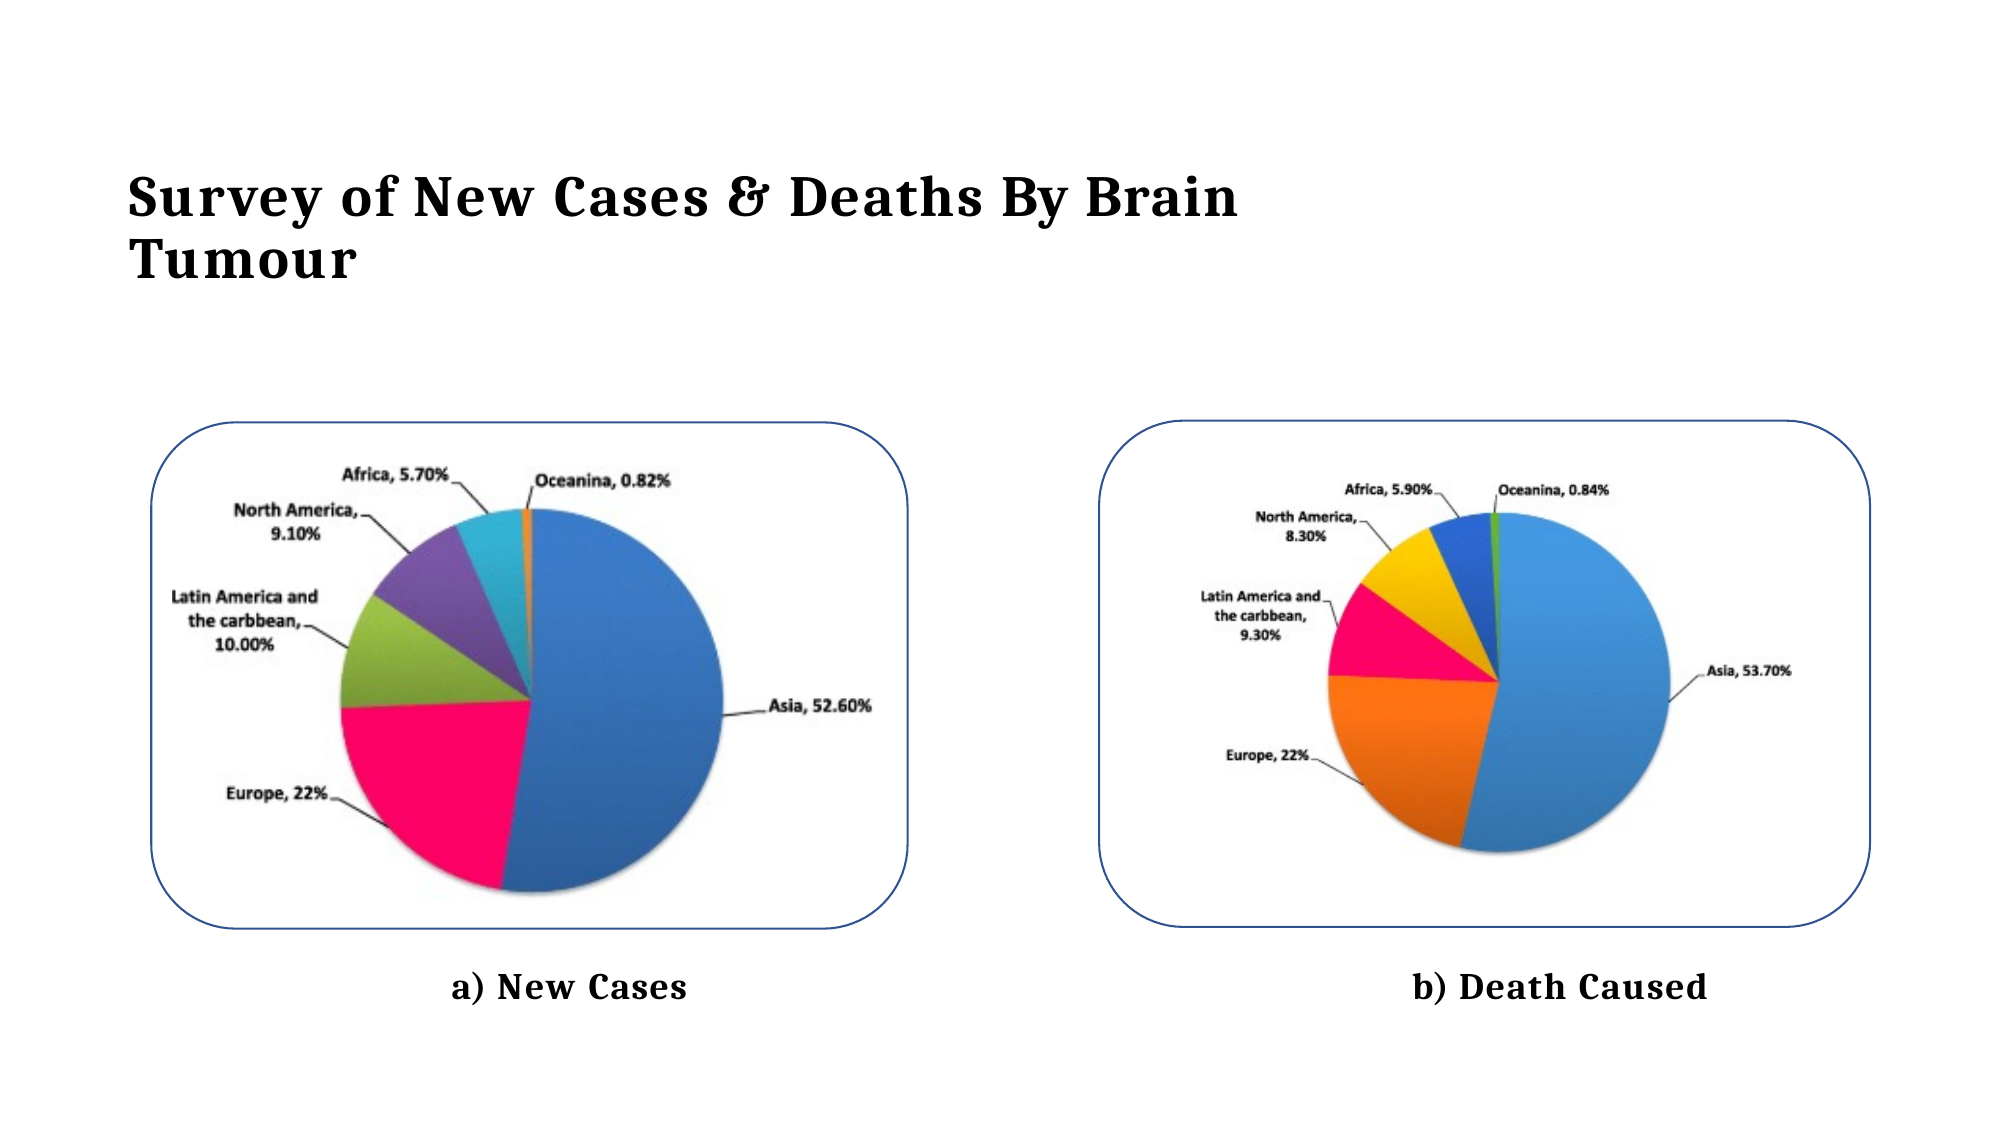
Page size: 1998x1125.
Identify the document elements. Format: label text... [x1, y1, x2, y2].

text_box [149, 421, 909, 930]
text_box b) Death Caused [1410, 959, 1723, 1007]
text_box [1097, 419, 1872, 929]
title Survey of New Cases & Deaths By Brain Tumour [127, 155, 1281, 354]
text_box a) New Cases [449, 959, 700, 1007]
